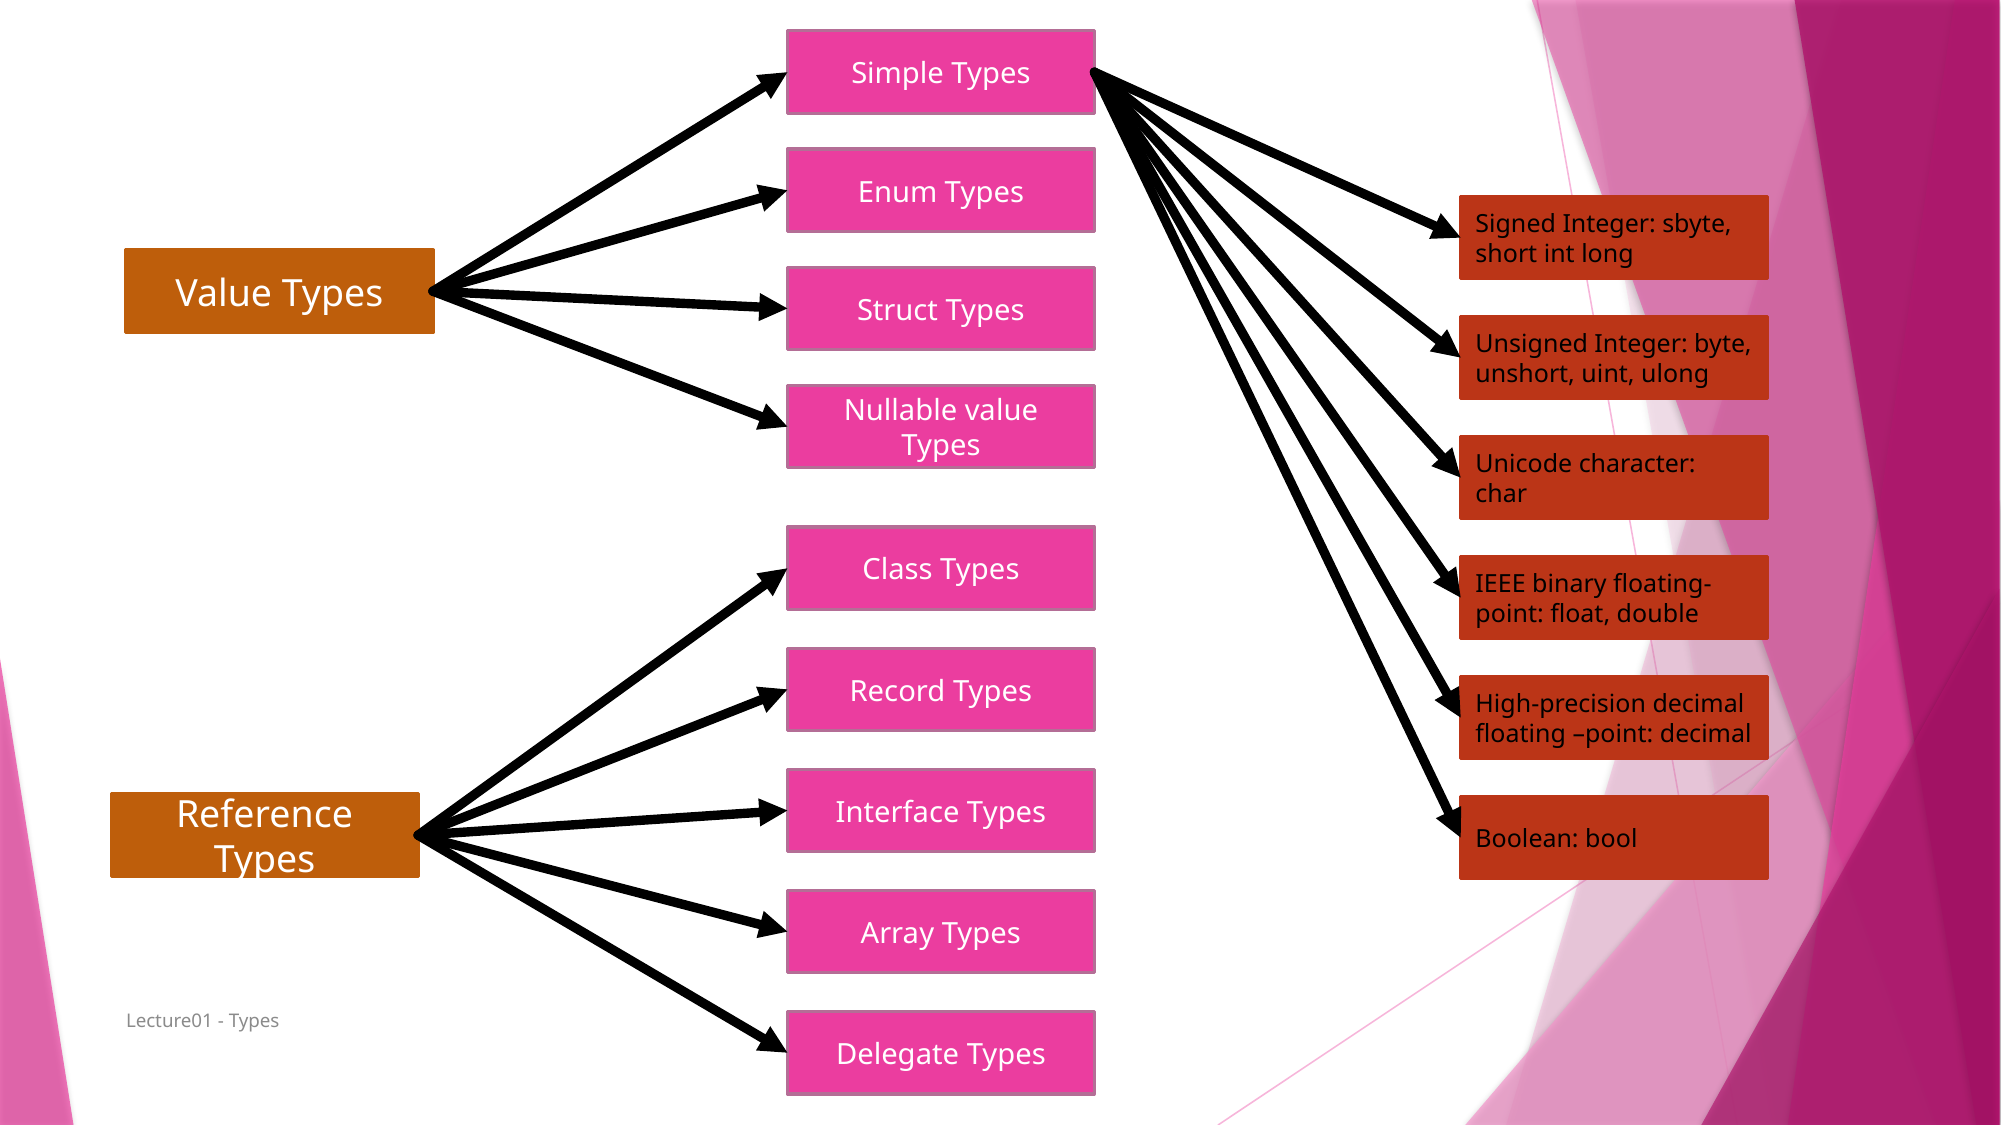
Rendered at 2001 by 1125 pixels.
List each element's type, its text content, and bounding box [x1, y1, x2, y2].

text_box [432, 189, 788, 290]
text_box High-precision decimal floating –point: decimal [1466, 675, 1769, 760]
text_box Unsigned Integer: byte, unshort, uint, ulong [1468, 315, 1769, 400]
text_box Interface Types [792, 768, 1096, 853]
text_box Class Types [786, 525, 1088, 611]
text_box Nullable value Types [786, 384, 1087, 469]
text_box Array Types [792, 889, 1096, 974]
text_box Record Types [792, 647, 1089, 732]
text_box Boolean: bool [1459, 795, 1769, 880]
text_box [1093, 71, 1462, 839]
footer Lecture01 - Types [792, 991, 1145, 1051]
text_box Signed Integer: sbyte, short int long [1468, 195, 1769, 280]
text_box Struct Types [791, 266, 1087, 351]
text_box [432, 71, 788, 189]
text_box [417, 567, 788, 688]
text_box IEEE binary floating-point: float, double [1467, 555, 1769, 640]
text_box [417, 842, 788, 1054]
text_box Simple Types [786, 29, 1096, 115]
text_box Value Types [124, 248, 427, 334]
text_box Reference Types [110, 792, 411, 878]
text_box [417, 688, 788, 836]
footer Lecture01 - Types [111, 991, 412, 1051]
text_box Delegate Types [786, 1010, 1096, 1096]
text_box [432, 290, 788, 428]
text_box Enum Types [791, 147, 1087, 233]
text_box Unicode character: char [1467, 435, 1769, 520]
